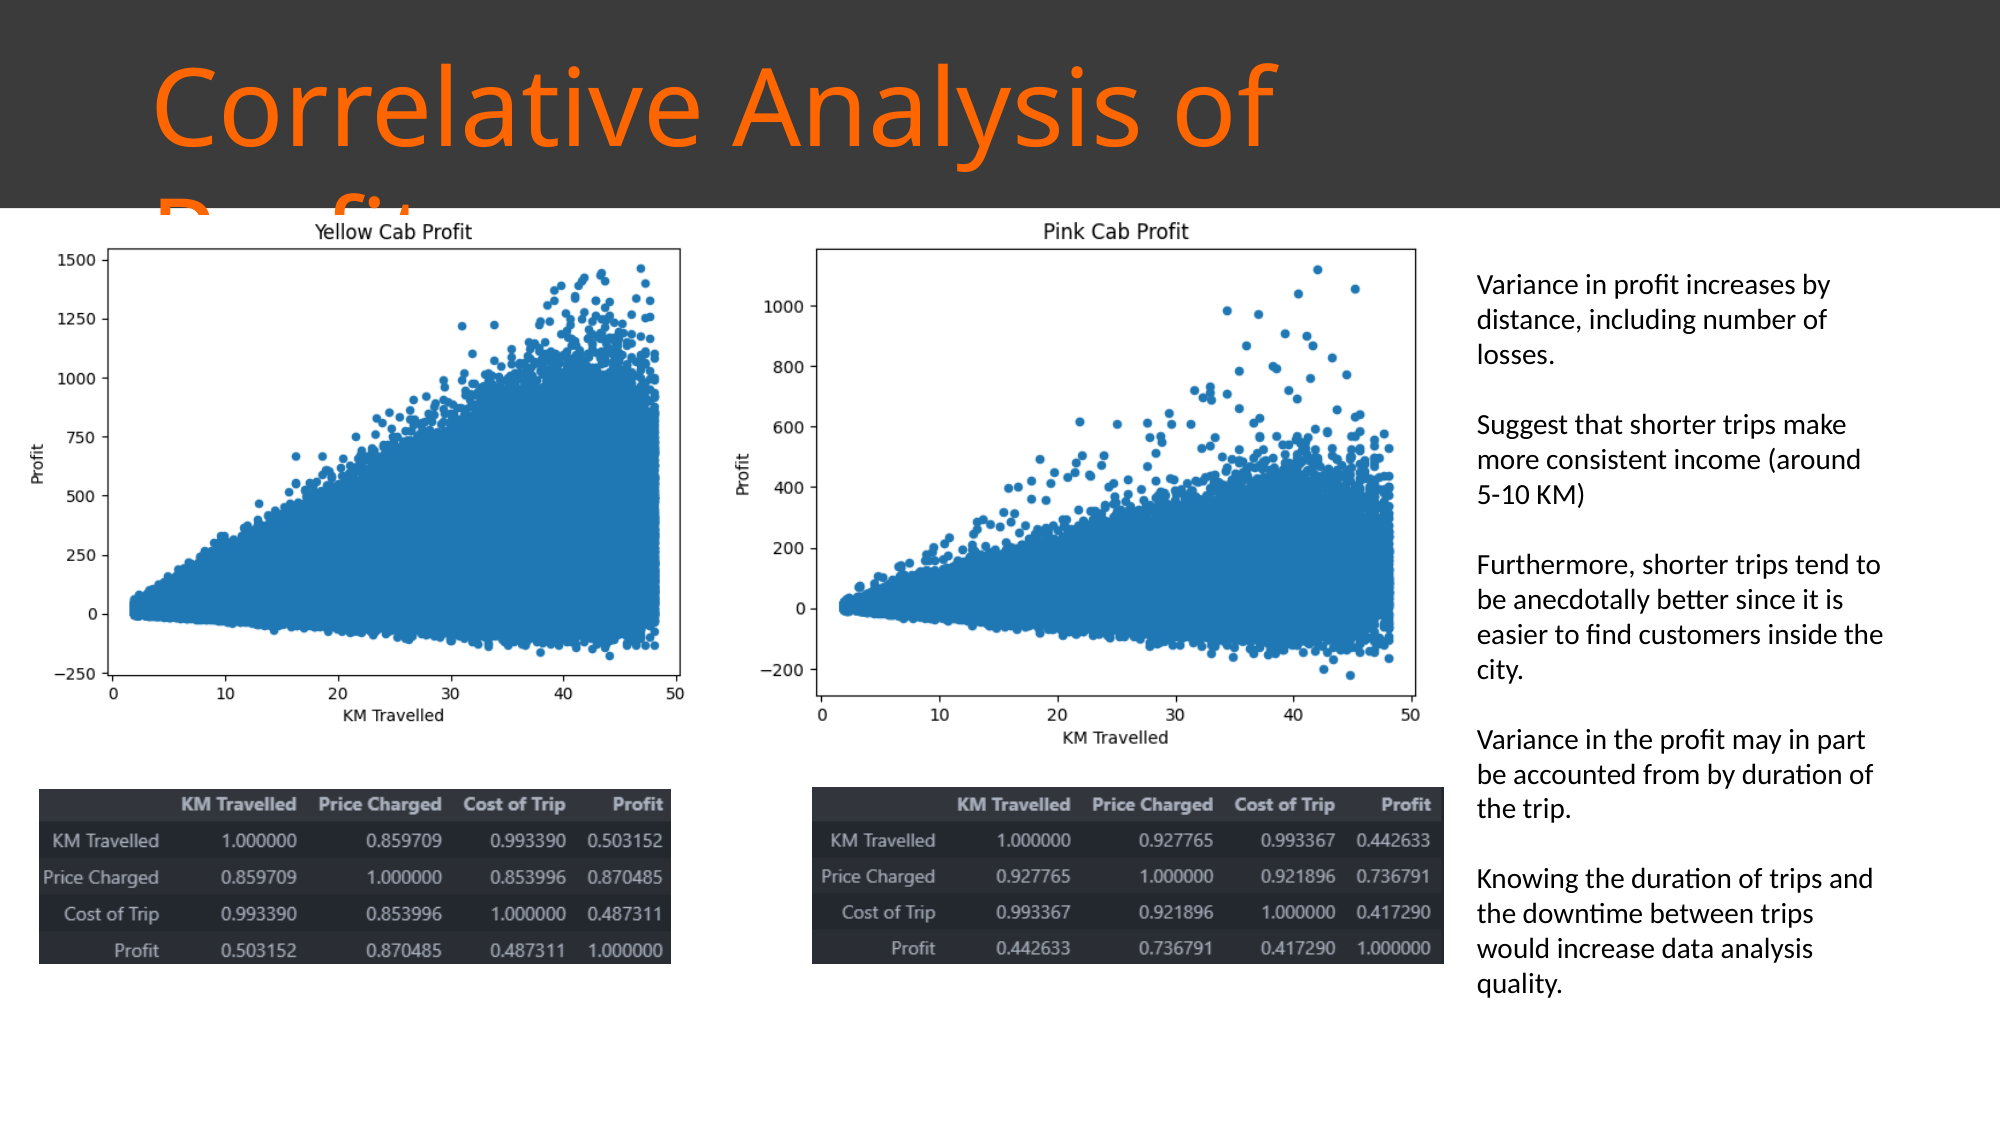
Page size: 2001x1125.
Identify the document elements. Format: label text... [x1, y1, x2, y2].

text_box Correlative Analysis of Profits [135, 30, 1444, 306]
picture [728, 215, 1426, 745]
picture [21, 215, 690, 727]
picture [812, 787, 1444, 964]
picture [39, 789, 671, 964]
text_box Variance in profit increases by distance, including number of losses. Suggest that shorter trips make more consistent income (around 5-10 KM) Furthermore, shorter trips tend to be anecdotally better since it is easier to find customers inside the city. Variance in the profit may in part be accounted from by duration of the trip. Knowing the duration of trips and the downtime between trips would increase data analysis quality. [1462, 258, 1900, 1042]
title [0, 0, 2000, 209]
